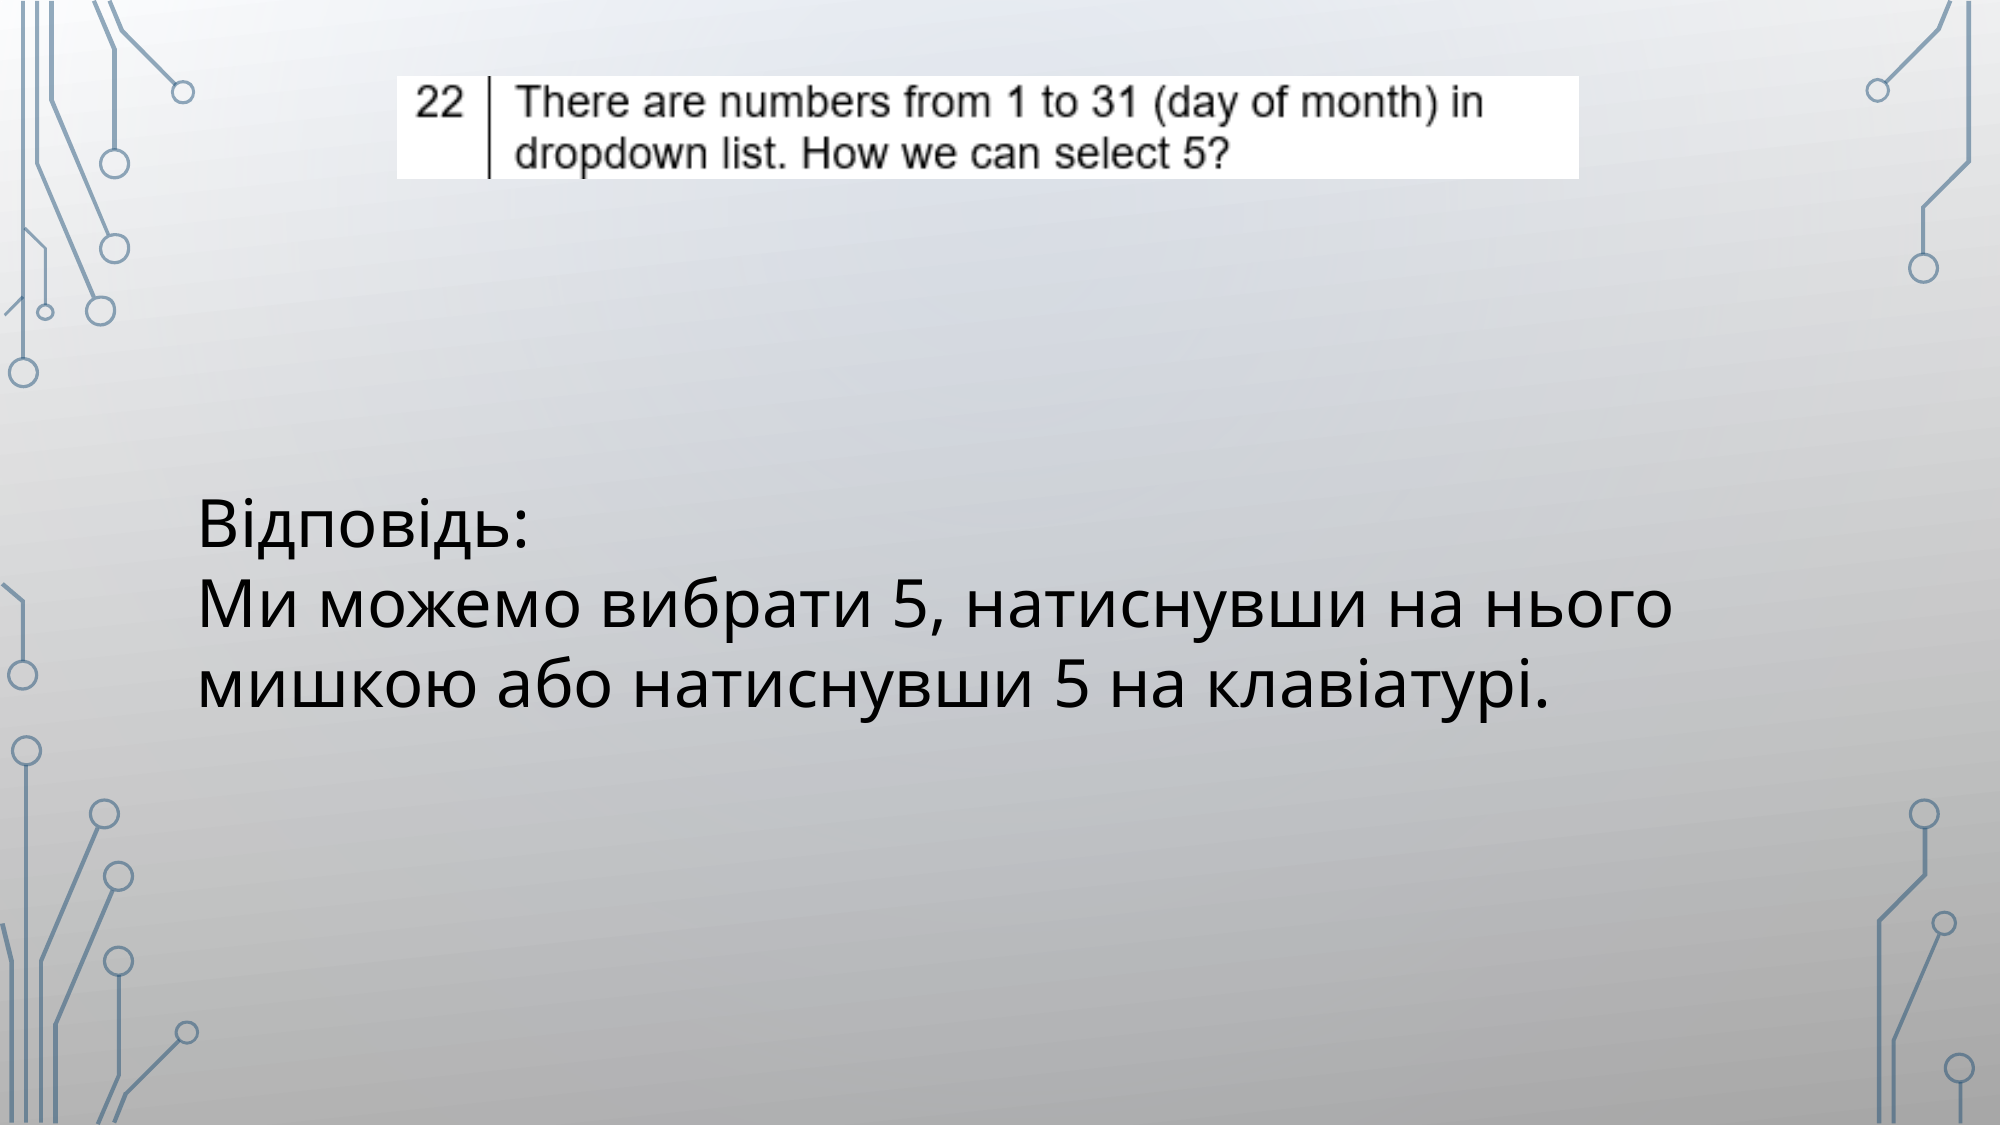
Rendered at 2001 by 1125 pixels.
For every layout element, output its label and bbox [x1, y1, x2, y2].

text_box [1863, 0, 1976, 1124]
text_box [0, 0, 201, 1125]
picture [201, 0, 2000, 1125]
